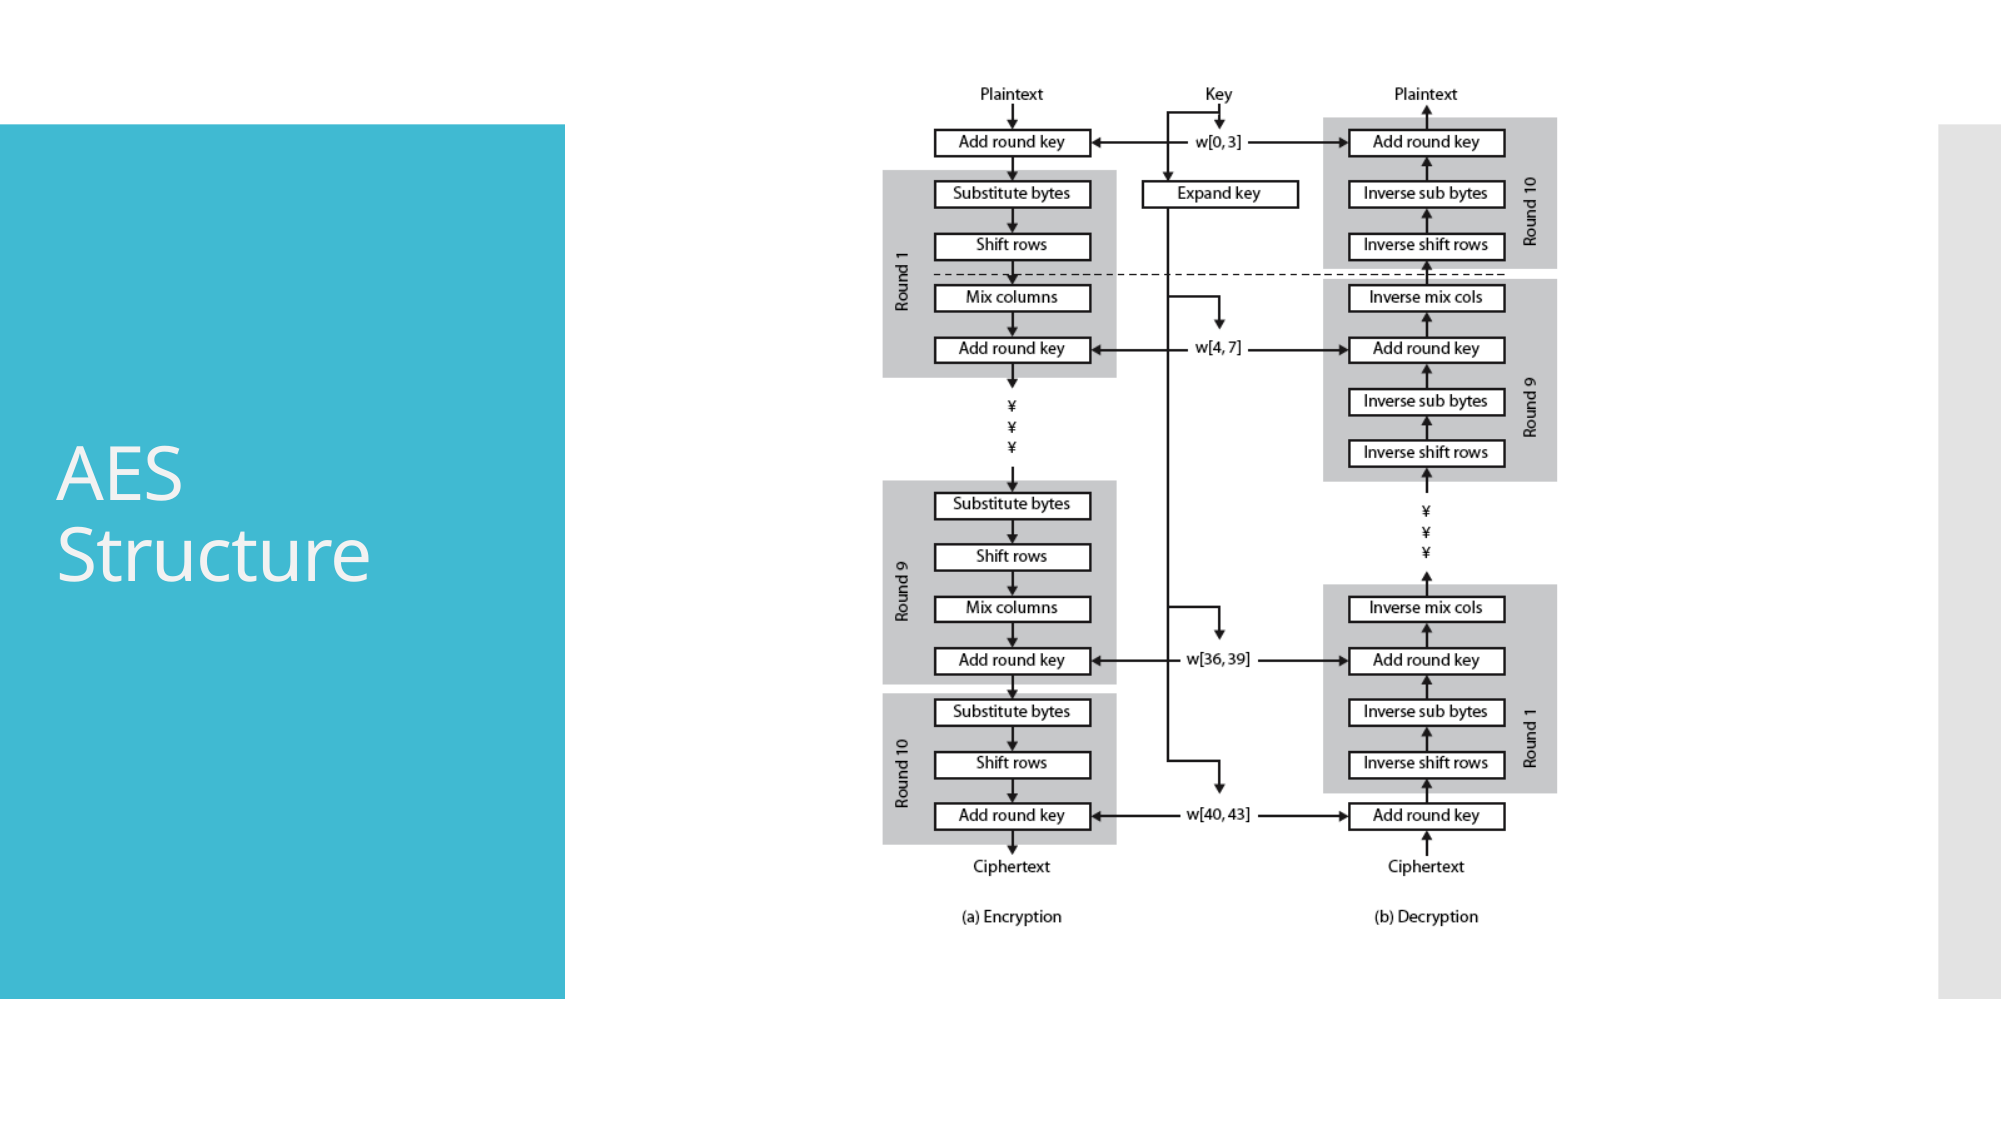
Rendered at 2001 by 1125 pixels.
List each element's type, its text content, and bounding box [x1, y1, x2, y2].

title AES Structure [41, 184, 525, 940]
picture [869, 75, 1572, 940]
